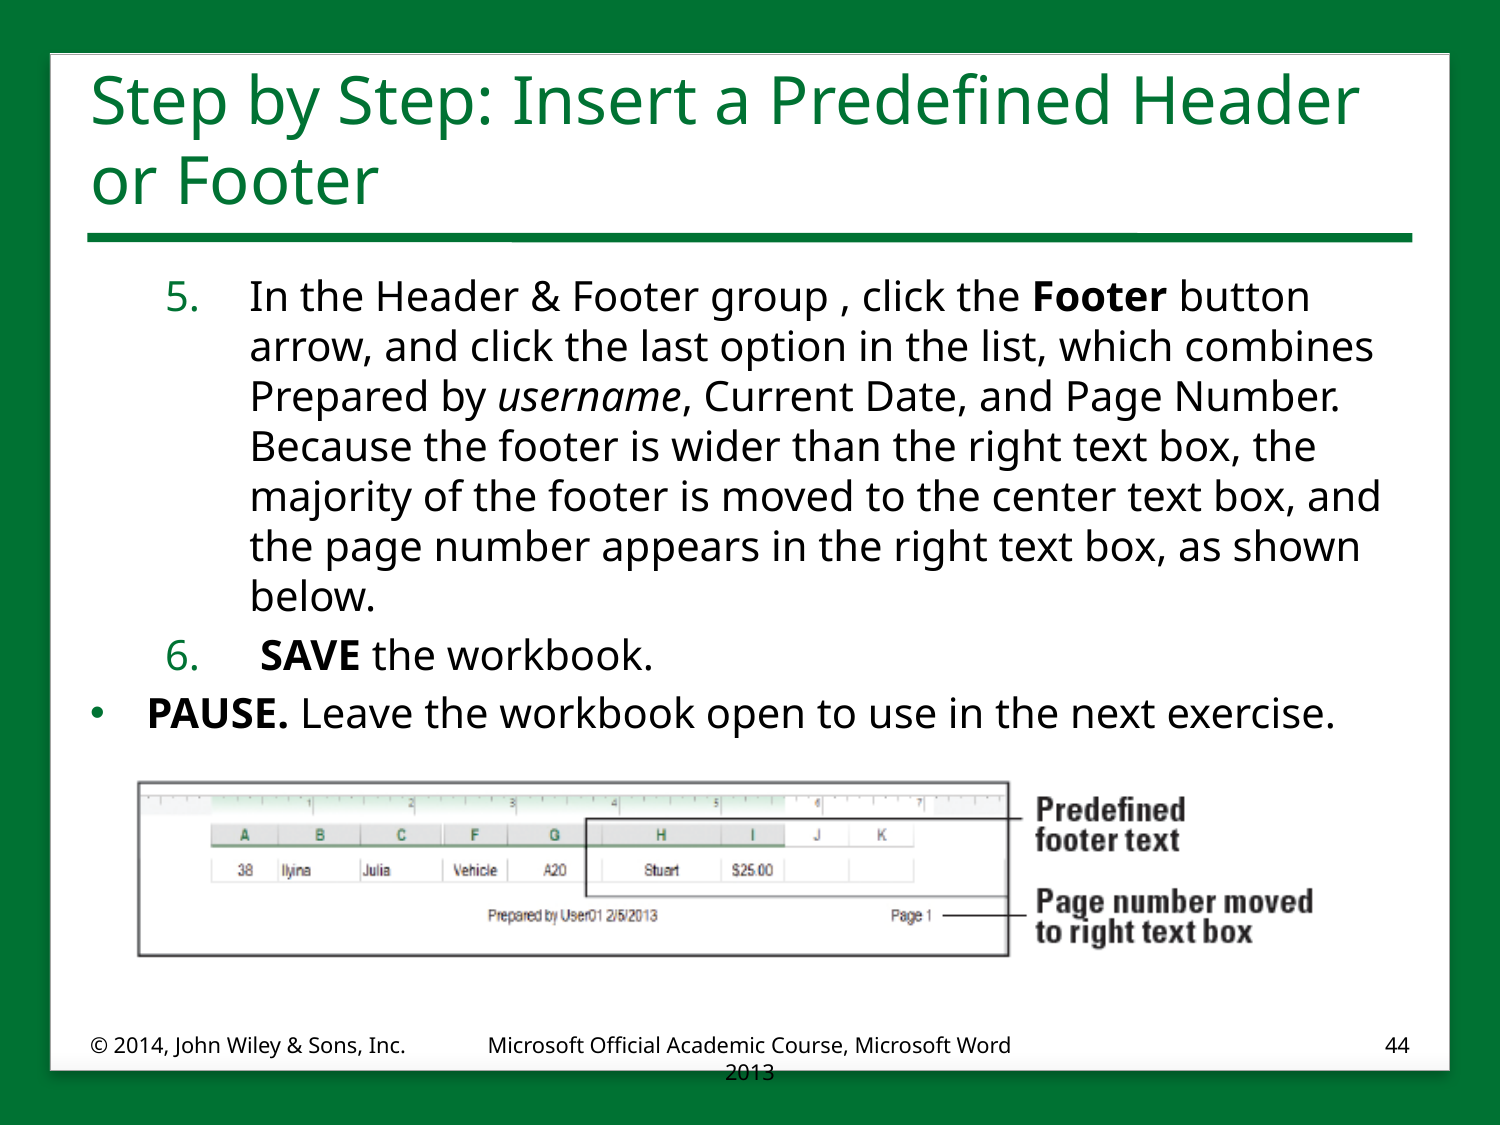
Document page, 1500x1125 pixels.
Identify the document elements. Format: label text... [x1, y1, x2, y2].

footer Microsoft Official Academic Course, Microsoft Word 2013 [449, 1024, 1051, 1103]
slide_number 44 [1074, 1024, 1426, 1103]
picture [127, 774, 1337, 975]
list In the Header & Footer group , click the Footer button arrow, and click the last option in the list, which combines Prepared by username, Current Date, and Page Number. Because the footer is wider than the right text box, the majority of the footer is moved to the center text box, and the page number appears in the right text box, as shown below. SAVE the workbook. PAUSE. Leave the workbook open to use in the next exercise. [75, 262, 1425, 1063]
title Step by Step: Insert a Predeﬁned Header or Footer [74, 74, 1426, 226]
slide_number © 2014, John Wiley & Sons, Inc. [74, 1024, 426, 1103]
